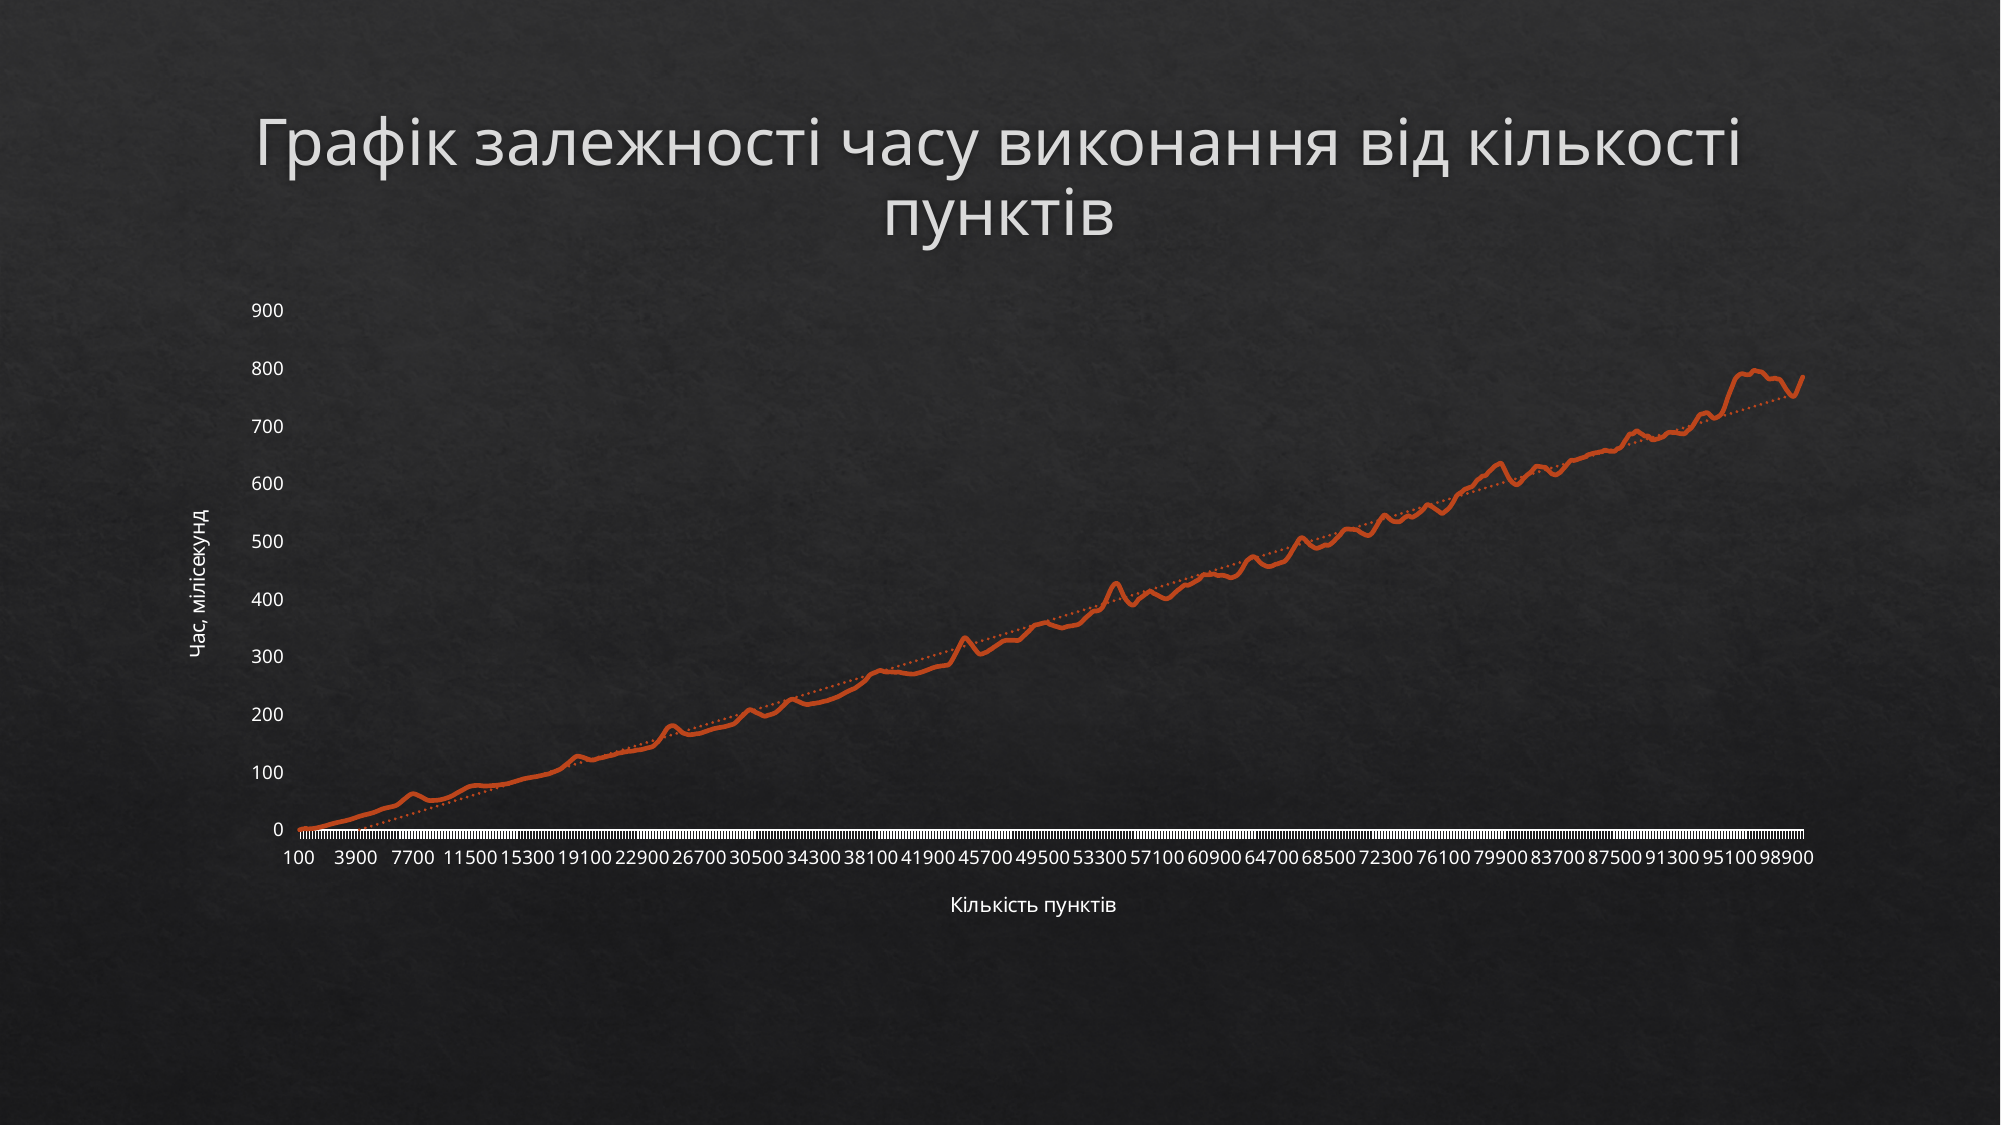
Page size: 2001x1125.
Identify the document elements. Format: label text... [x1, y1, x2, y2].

chart [149, 283, 1849, 951]
title Графік залежності часу виконання від кількості пунктів [149, 99, 1849, 260]
